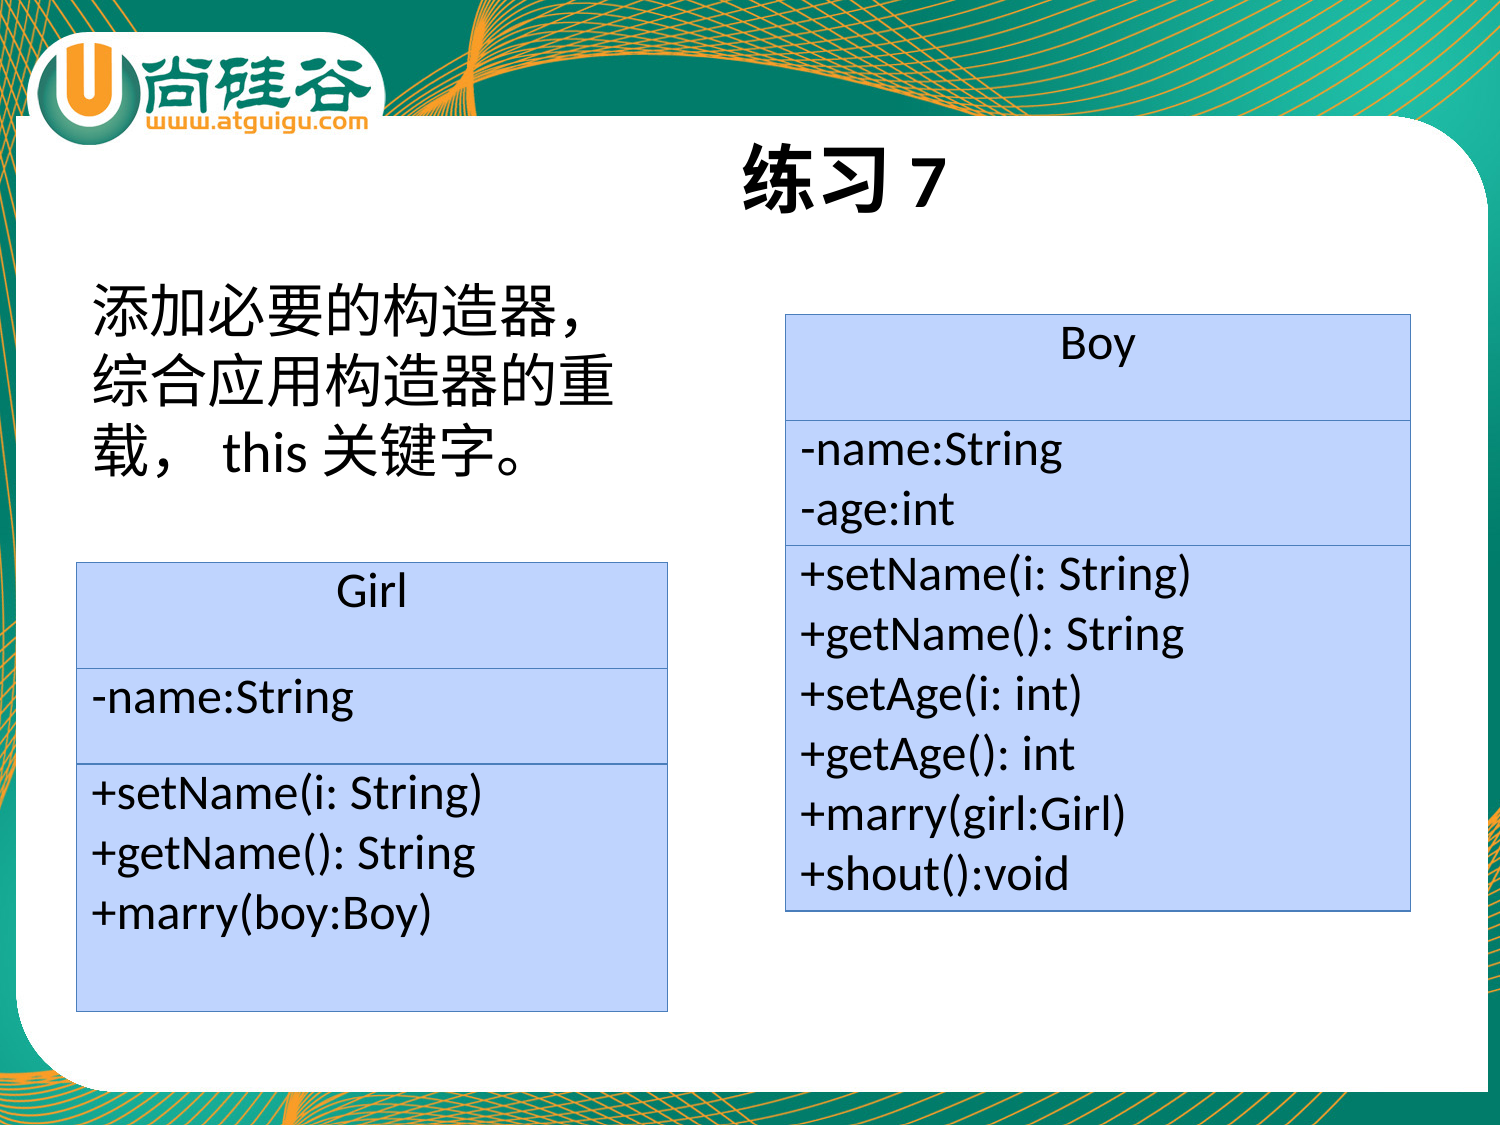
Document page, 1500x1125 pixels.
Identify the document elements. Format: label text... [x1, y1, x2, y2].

table_header Girl [77, 563, 667, 668]
table_cell -name:String [77, 669, 667, 763]
table_cell +setName(i: String) +getName(): String +setAge(i: int) +getAge(): int +marry(girl:Girl) +shout():void [786, 546, 1410, 910]
picture [0, 0, 1500, 1125]
text_box 练习7 [726, 125, 999, 231]
text_box 添加必要的构造器，综合应用构造器的重载，this关键字。 [76, 267, 644, 492]
table_cell +setName(i: String) +getName(): String +marry(boy:Boy) [77, 765, 667, 1011]
table_cell -name:String -age:int [786, 421, 1410, 545]
table_header Boy [786, 315, 1410, 420]
